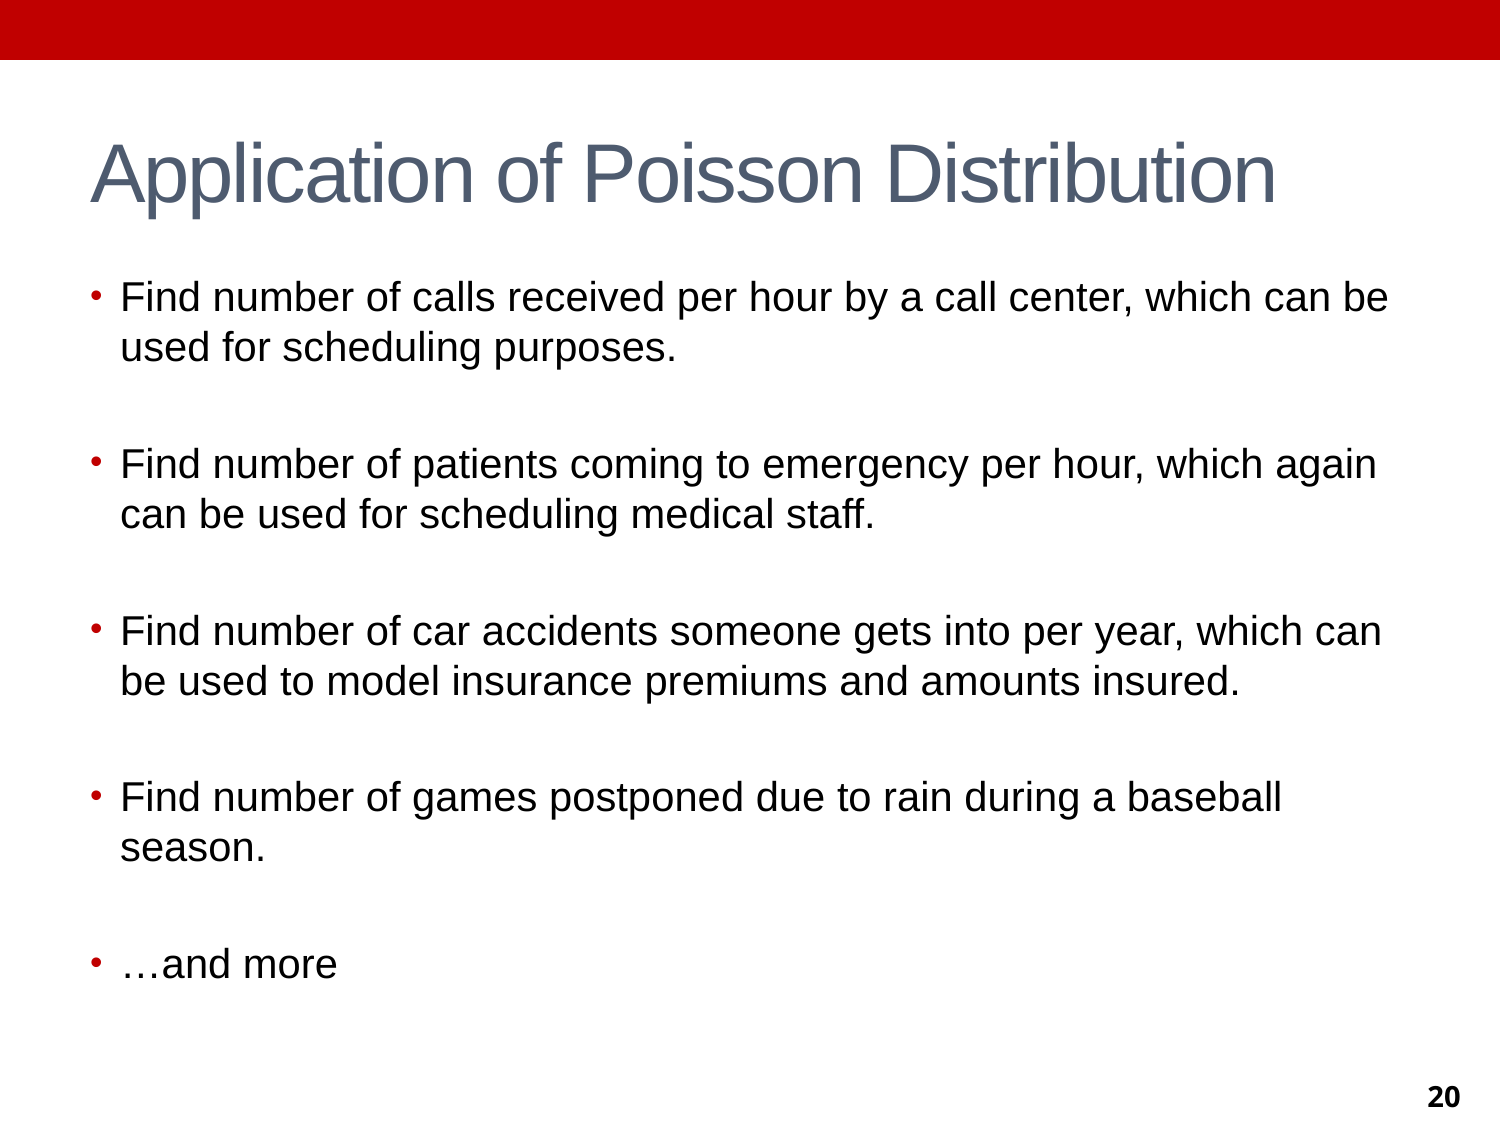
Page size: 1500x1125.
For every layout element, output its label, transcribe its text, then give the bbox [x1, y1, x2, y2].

slide_number 20 [1412, 1071, 1500, 1125]
title Application of Poisson Distribution [75, 87, 1425, 250]
list Find number of calls received per hour by a call center, which can be used for scheduling purposes. Find number of patients coming to emergency per hour, which again can be used for scheduling medical staff. Find number of car accidents someone gets into per year, which can be used to model insurance premiums and amounts insured. Find number of games postponed due to rain during a baseball season. …and more [74, 262, 1426, 1063]
